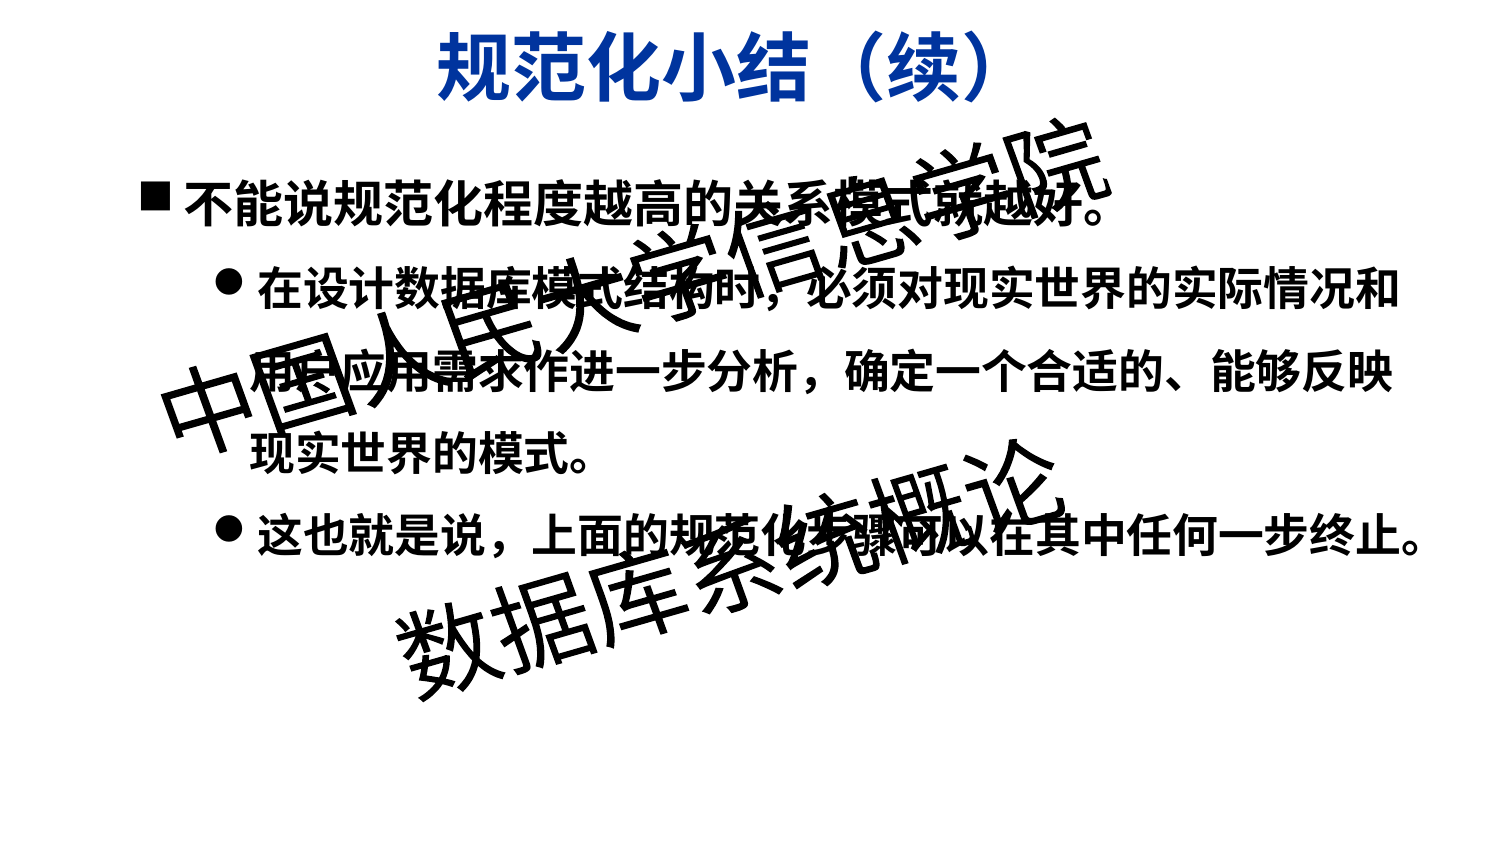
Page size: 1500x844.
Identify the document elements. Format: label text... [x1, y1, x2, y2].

list 不能说规范化程度越高的关系模式就越好。 在设计数据库模式结构时，必须对现实世界的实际情况和用户应用需求作进一步分析，确定一个合适的、能够反映现实世界的模式。 这也就是说，上面的规范化步骤可以在其中任何一步终止。 [46, 164, 1426, 763]
title 规范化小结（续） [46, 0, 1426, 136]
